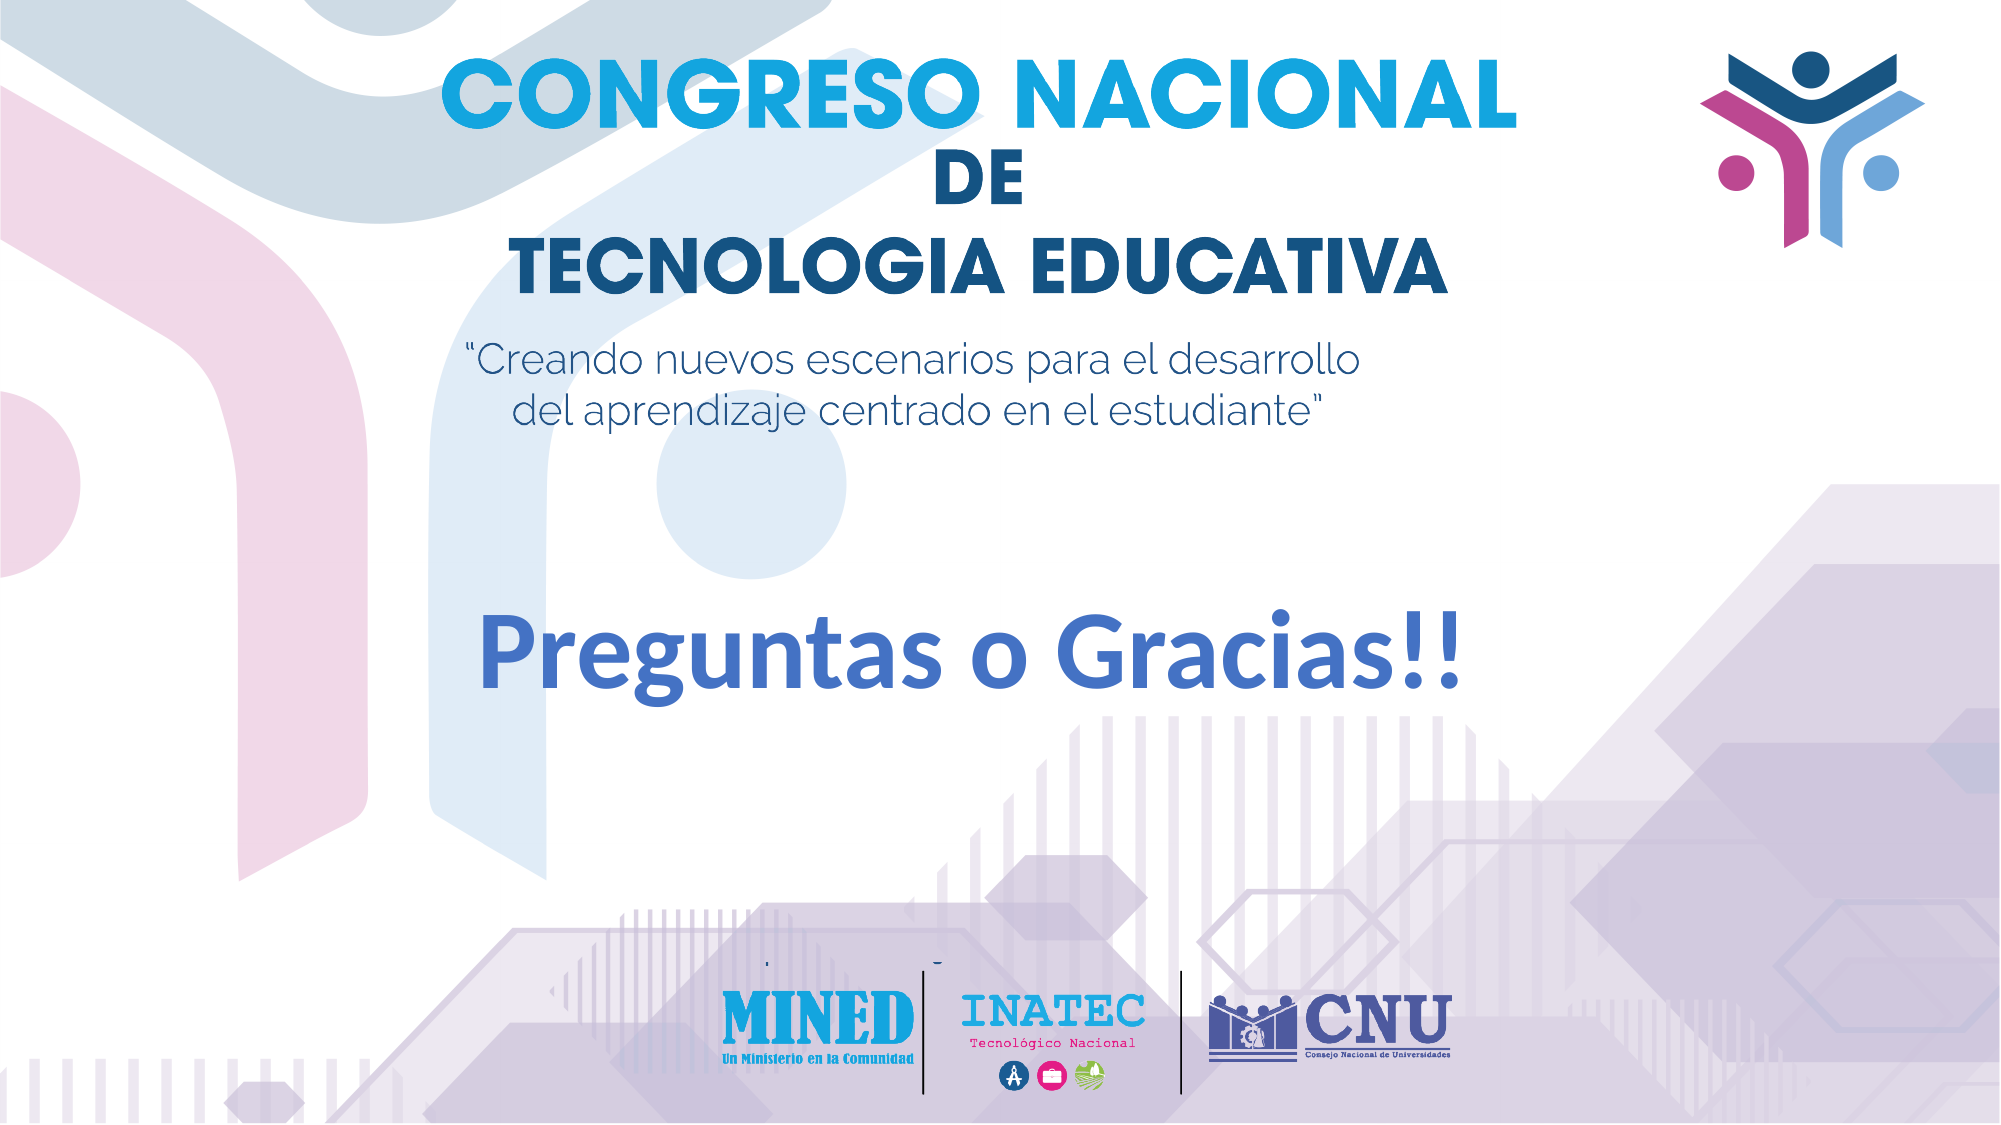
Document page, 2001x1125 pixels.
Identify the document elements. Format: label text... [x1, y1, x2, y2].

text_box Preguntas o Gracias!! [462, 568, 1485, 719]
picture [0, 0, 2001, 1125]
